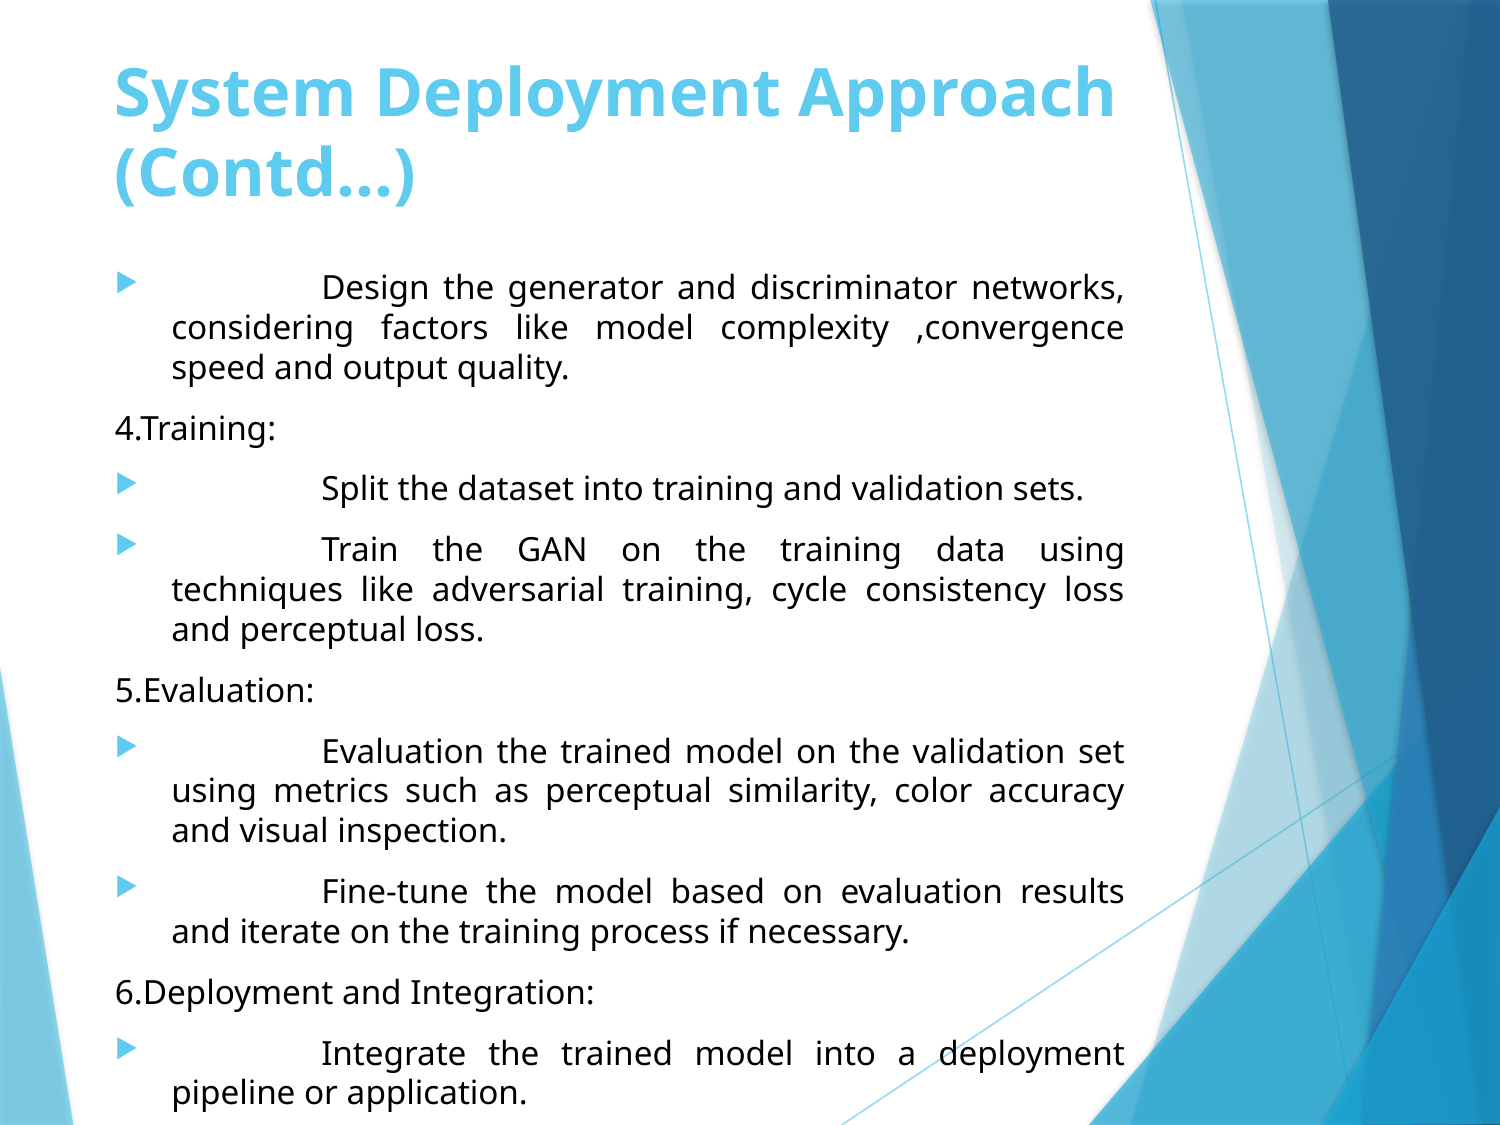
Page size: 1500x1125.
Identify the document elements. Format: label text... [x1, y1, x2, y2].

title System Deployment Approach (Contd...) [99, 42, 1142, 259]
list Design the generator and discriminator networks, considering factors like model complexity ,convergence speed and output quality. 4.Training: Split the dataset into training and validation sets. Train the GAN on the training data using techniques like adversarial training, cycle consistency loss and perceptual loss. 5.Evaluation: Evaluation the trained model on the validation set using metrics such as perceptual similarity, color accuracy and visual inspection. Fine-tune the model based on evaluation results and iterate on the training process if necessary. 6.Deployment and Integration: Integrate the trained model into a deployment pipeline or application. [99, 259, 1142, 1043]
